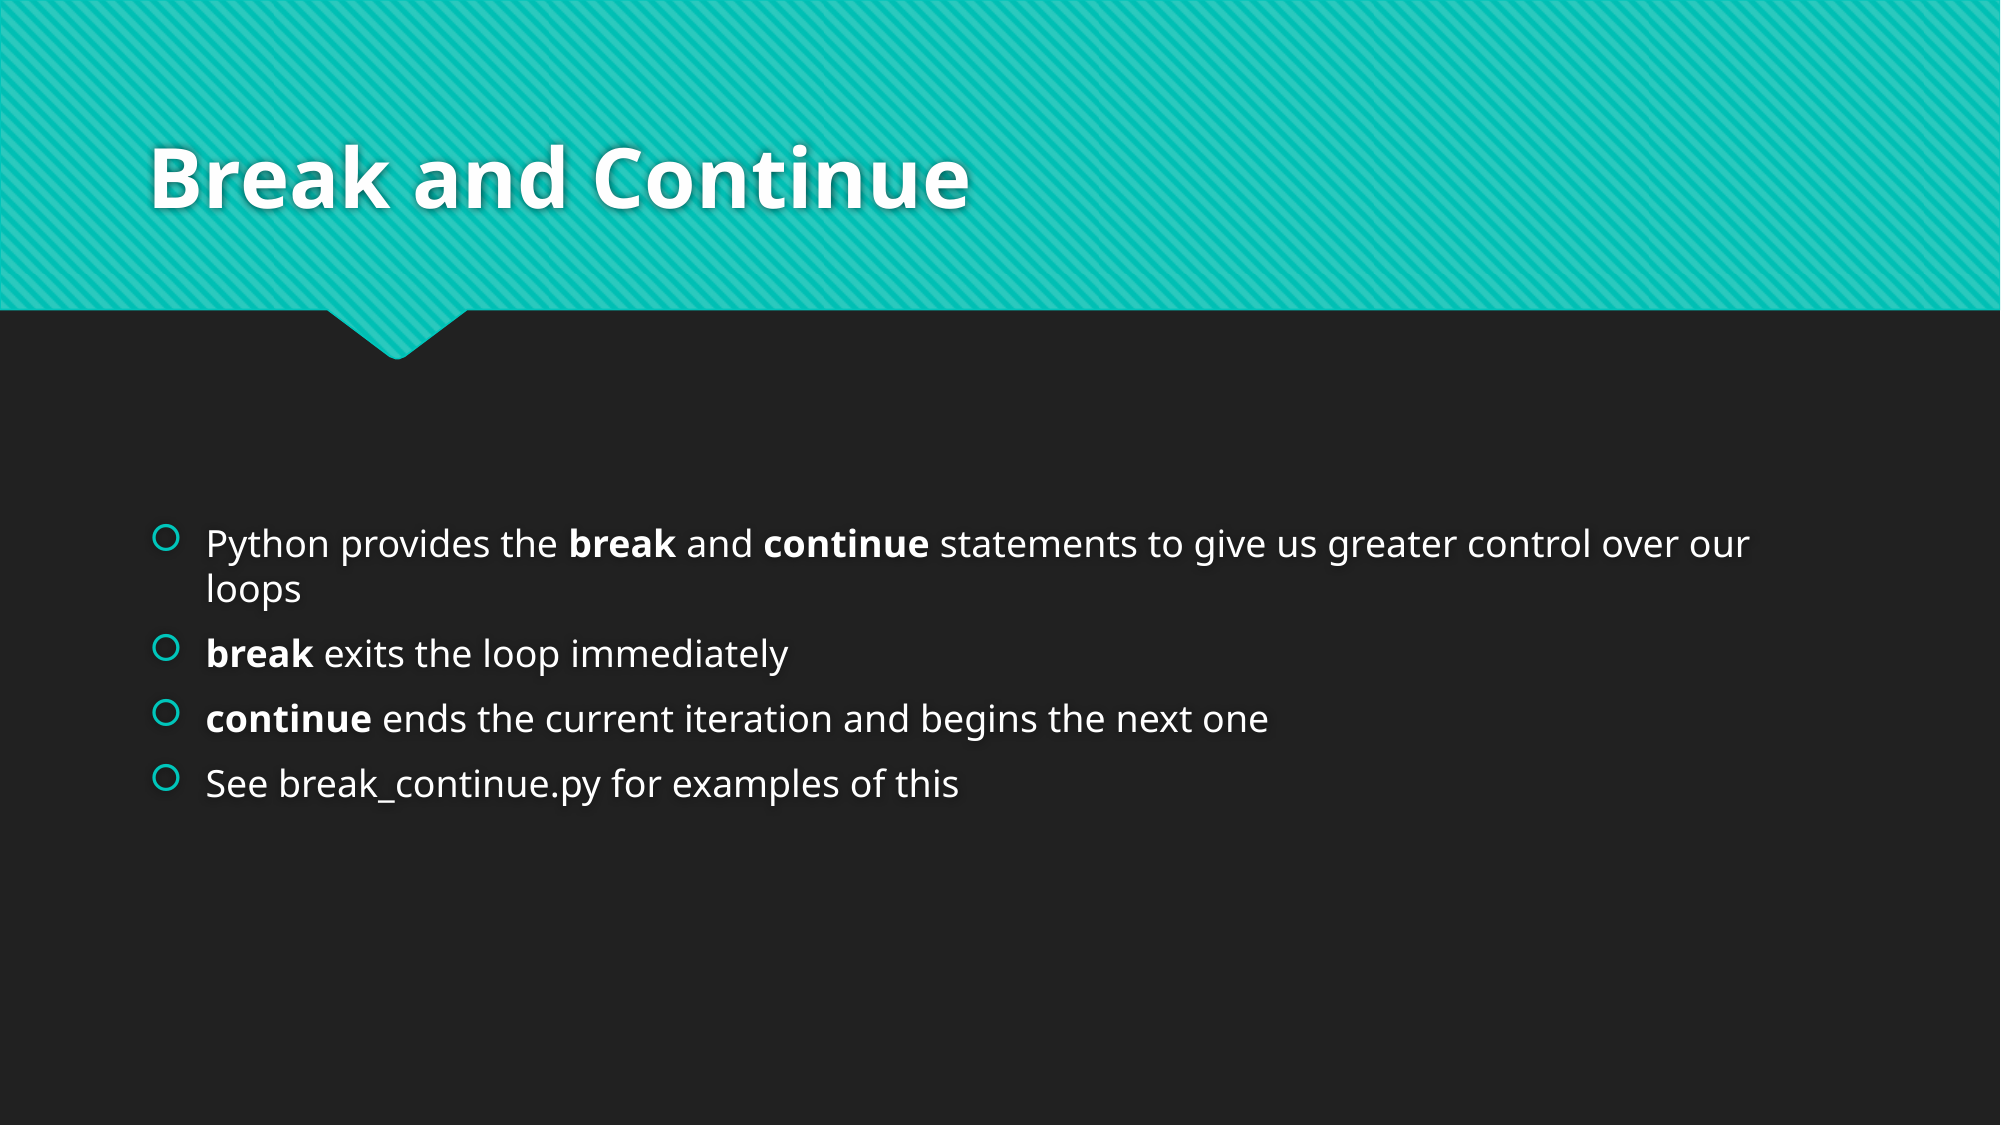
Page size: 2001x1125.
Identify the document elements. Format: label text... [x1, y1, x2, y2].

list Python provides the break and continue statements to give us greater control over our loops break exits the loop immediately continue ends the current iteration and begins the next one See break_continue.py for examples of this [134, 364, 1866, 962]
title Break and Continue [132, 73, 1868, 233]
